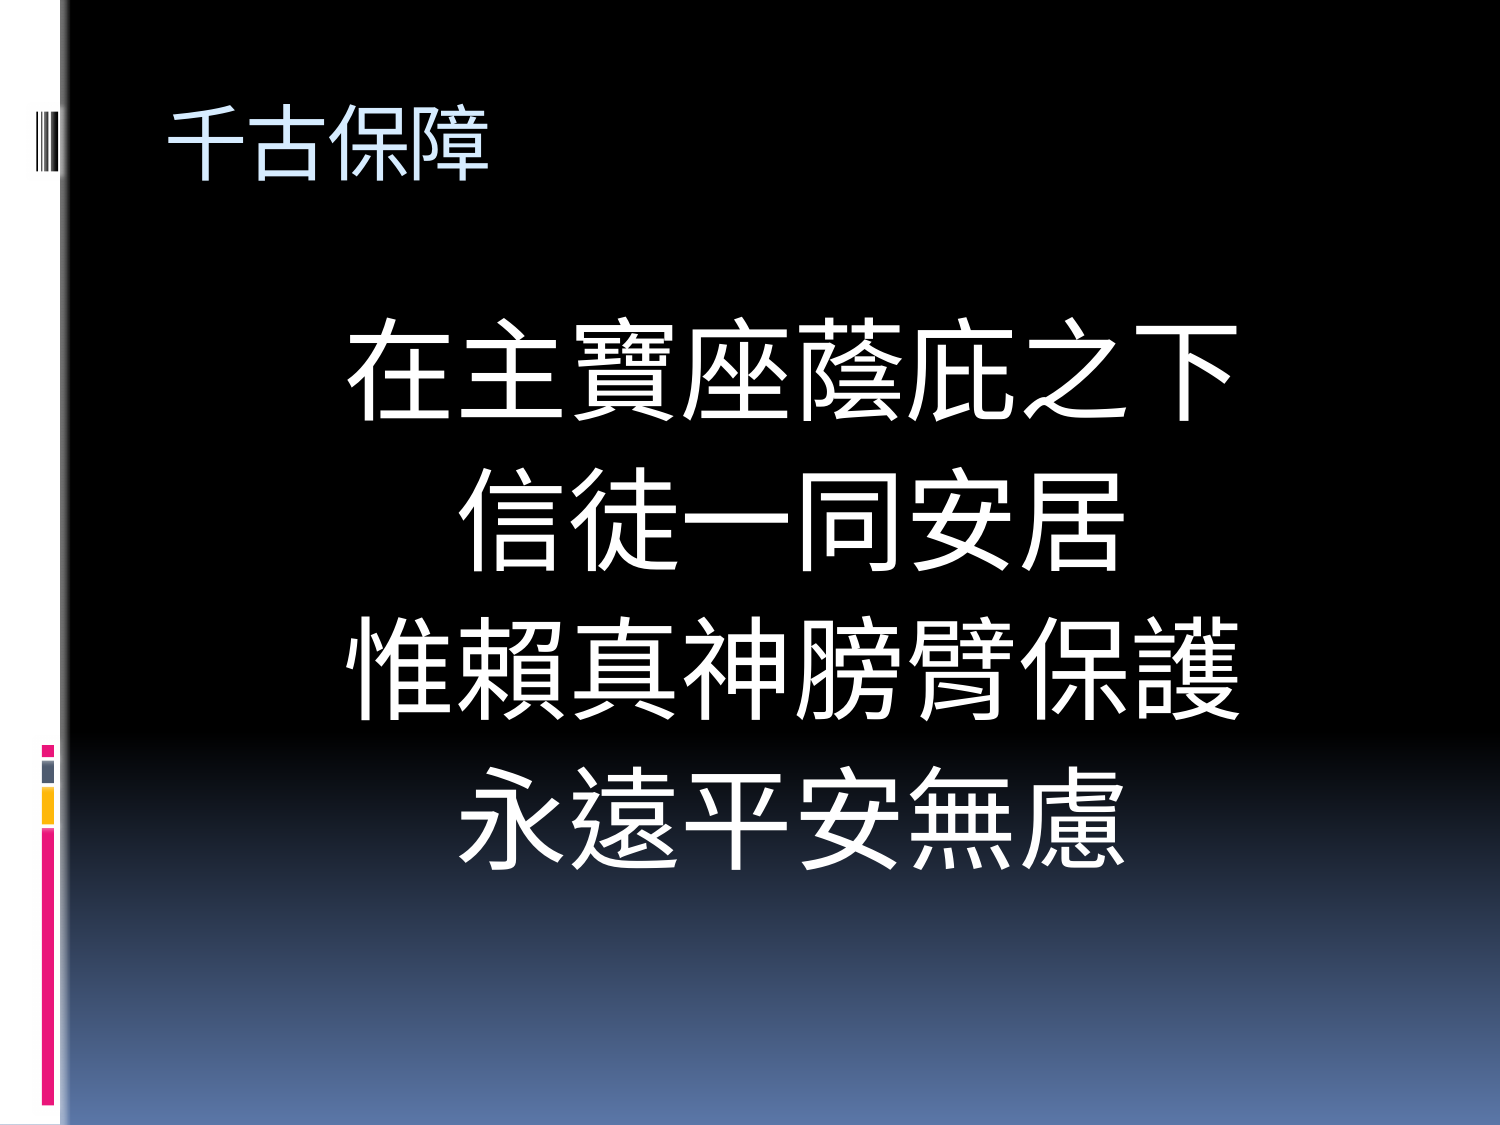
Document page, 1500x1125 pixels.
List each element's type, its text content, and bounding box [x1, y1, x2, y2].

title 千古保障 [150, 83, 1425, 234]
list 在主寶座蔭庇之下 信徒一同安居 惟賴真神膀臂保護 永遠平安無慮 [150, 292, 1425, 1043]
